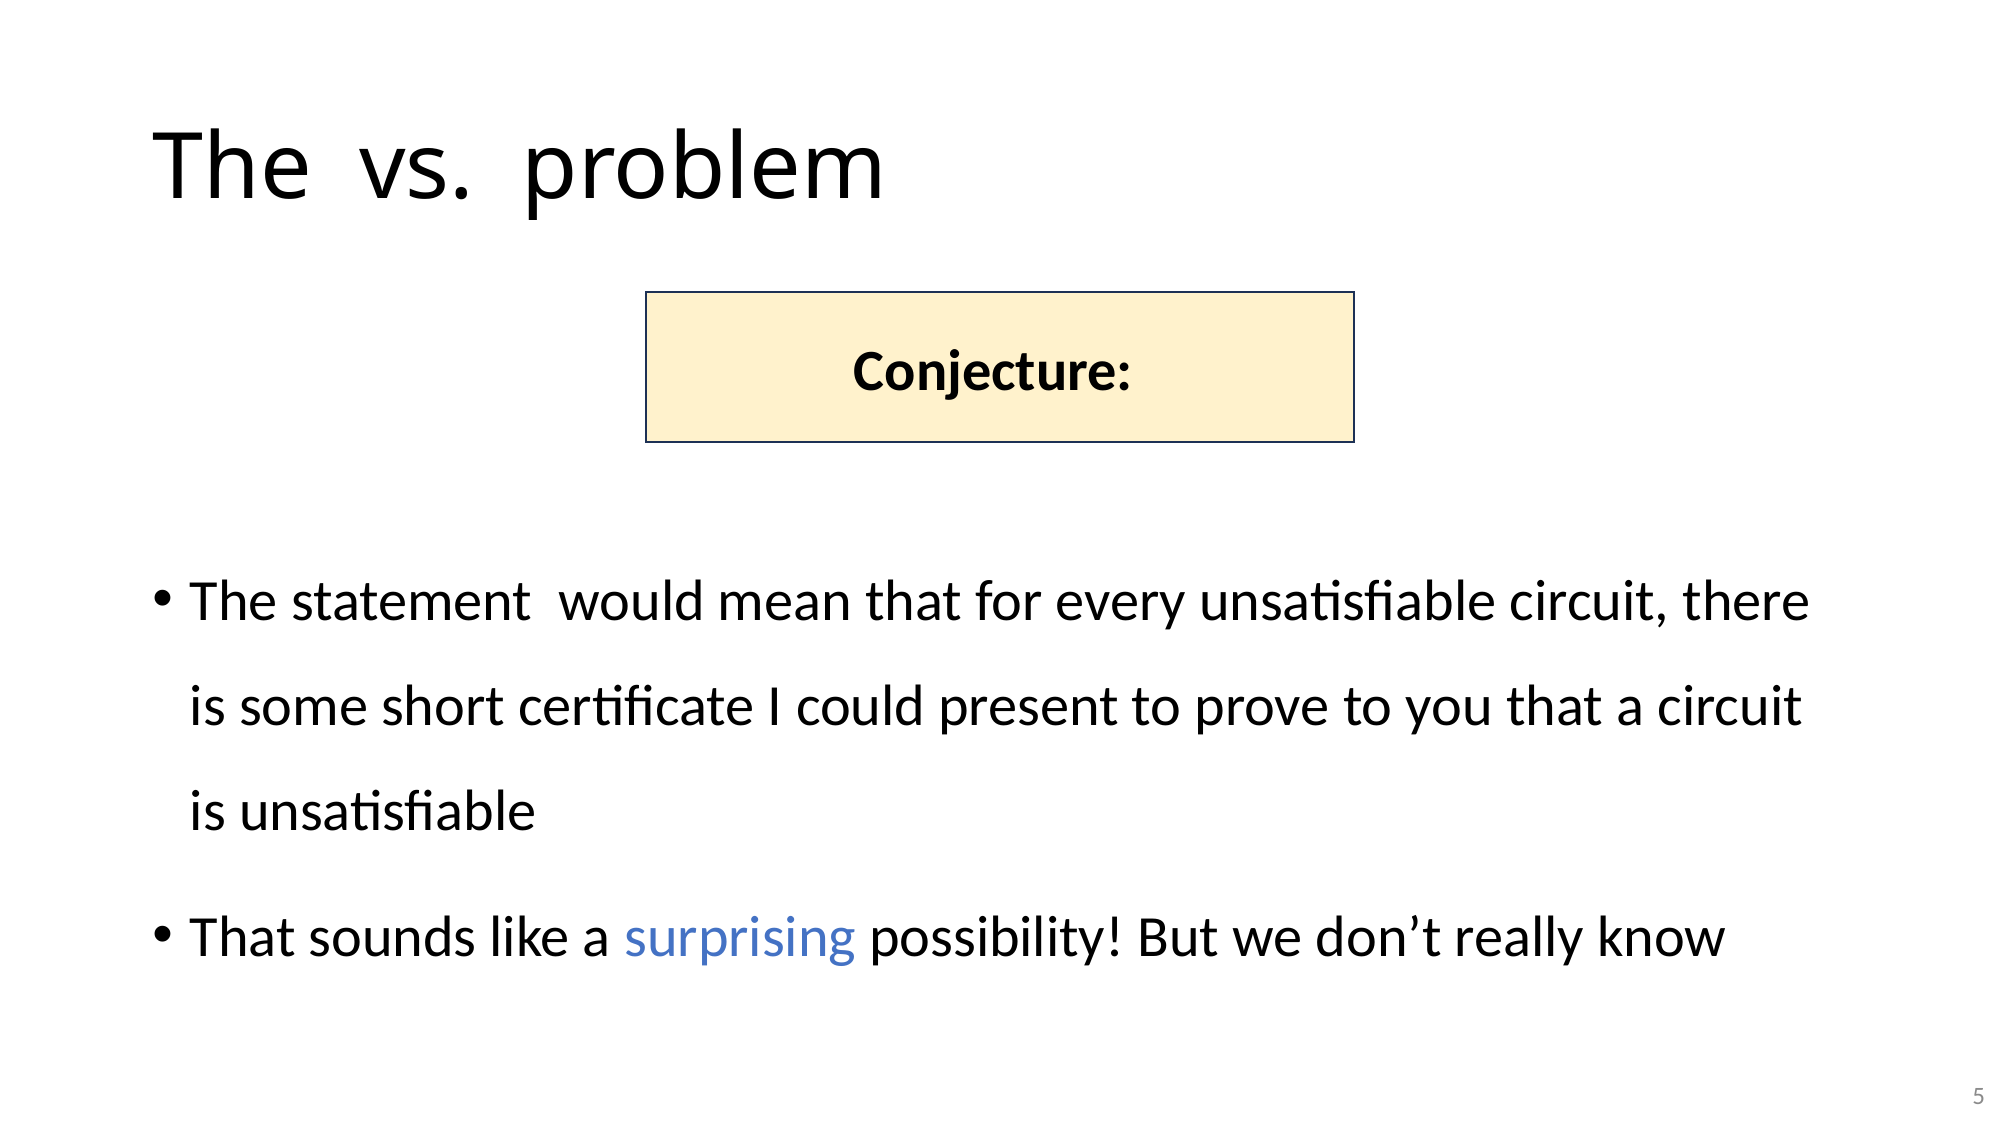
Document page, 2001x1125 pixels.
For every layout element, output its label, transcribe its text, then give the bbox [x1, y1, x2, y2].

slide_number 5 [1550, 1064, 2000, 1125]
